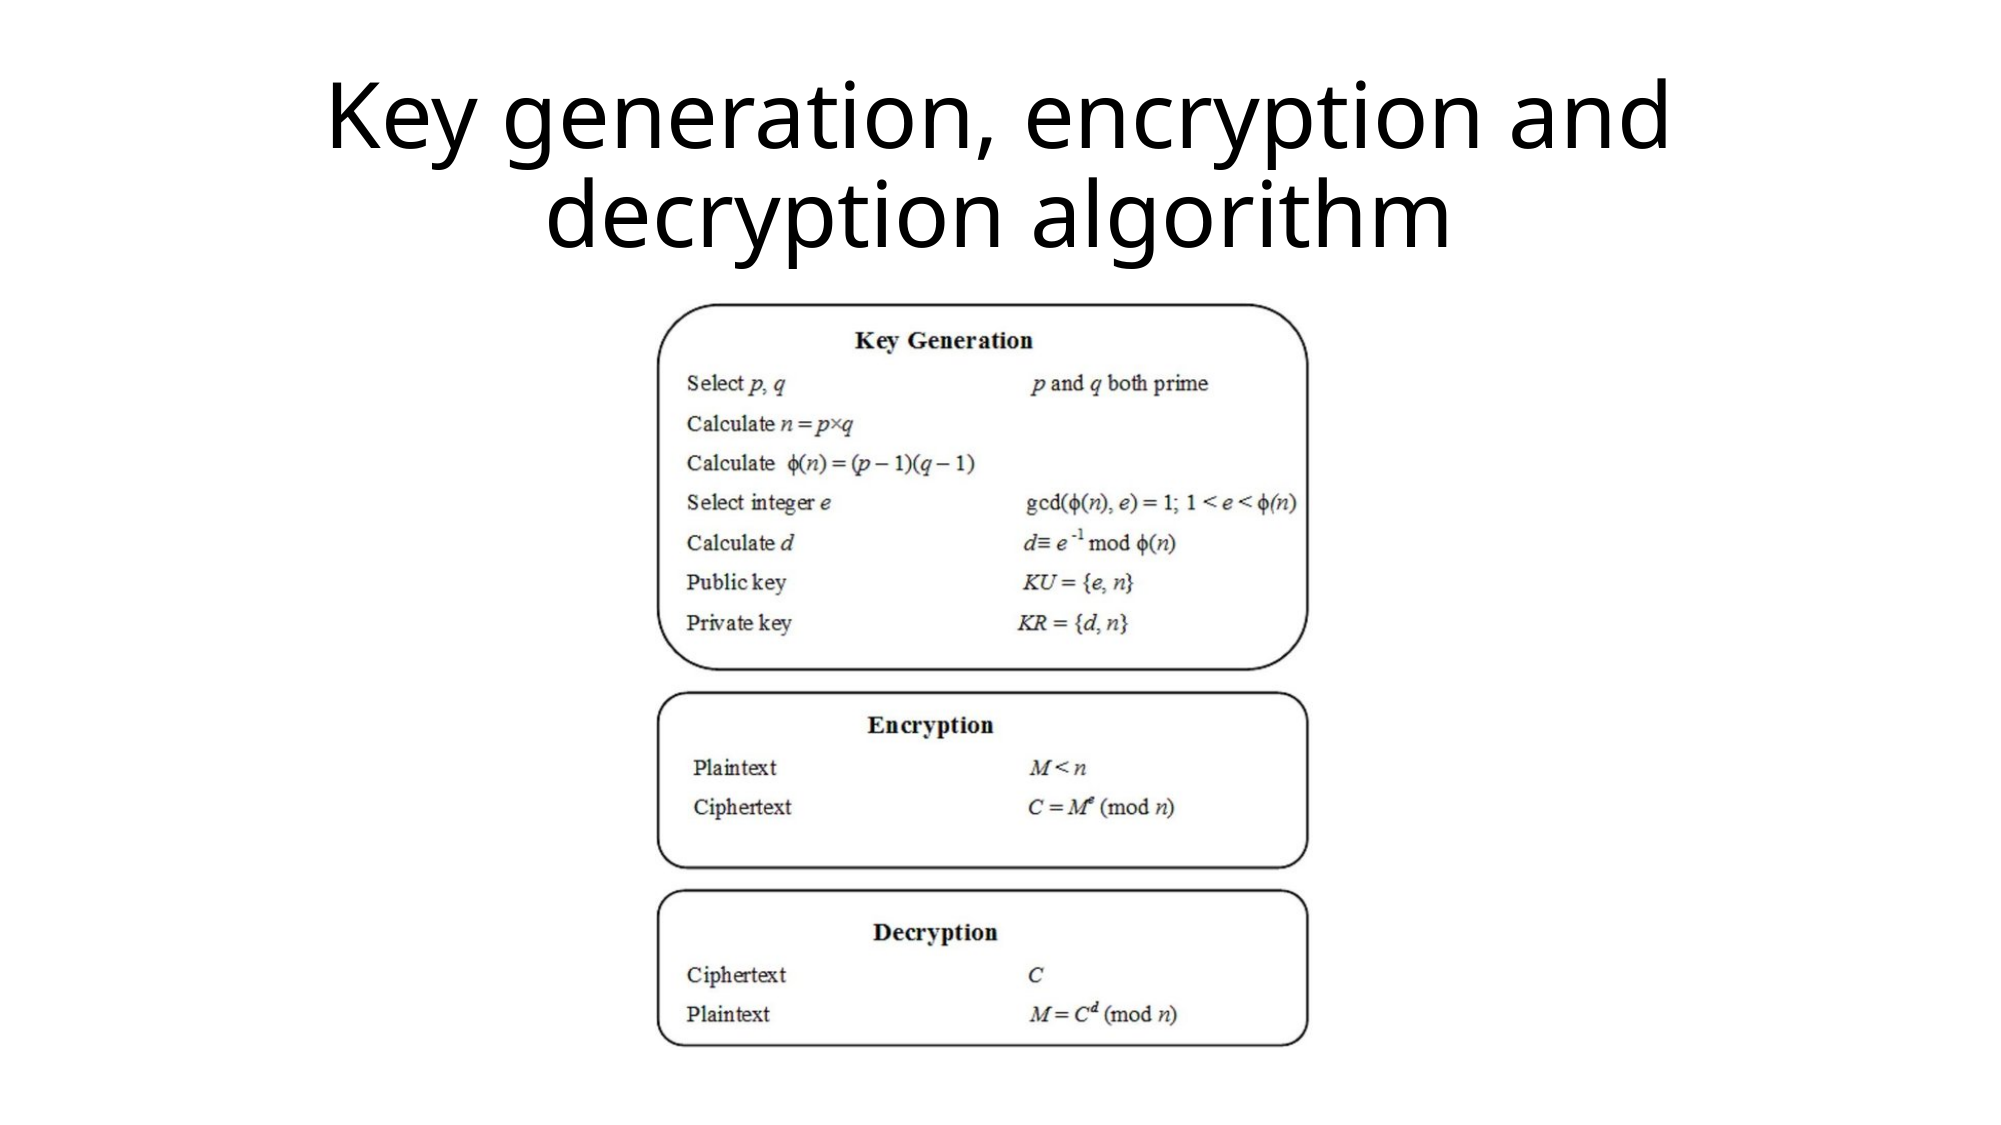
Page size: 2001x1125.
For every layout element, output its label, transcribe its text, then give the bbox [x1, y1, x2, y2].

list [655, 299, 1313, 1050]
title Key generation, encryption and decryption algorithm [137, 59, 1863, 278]
